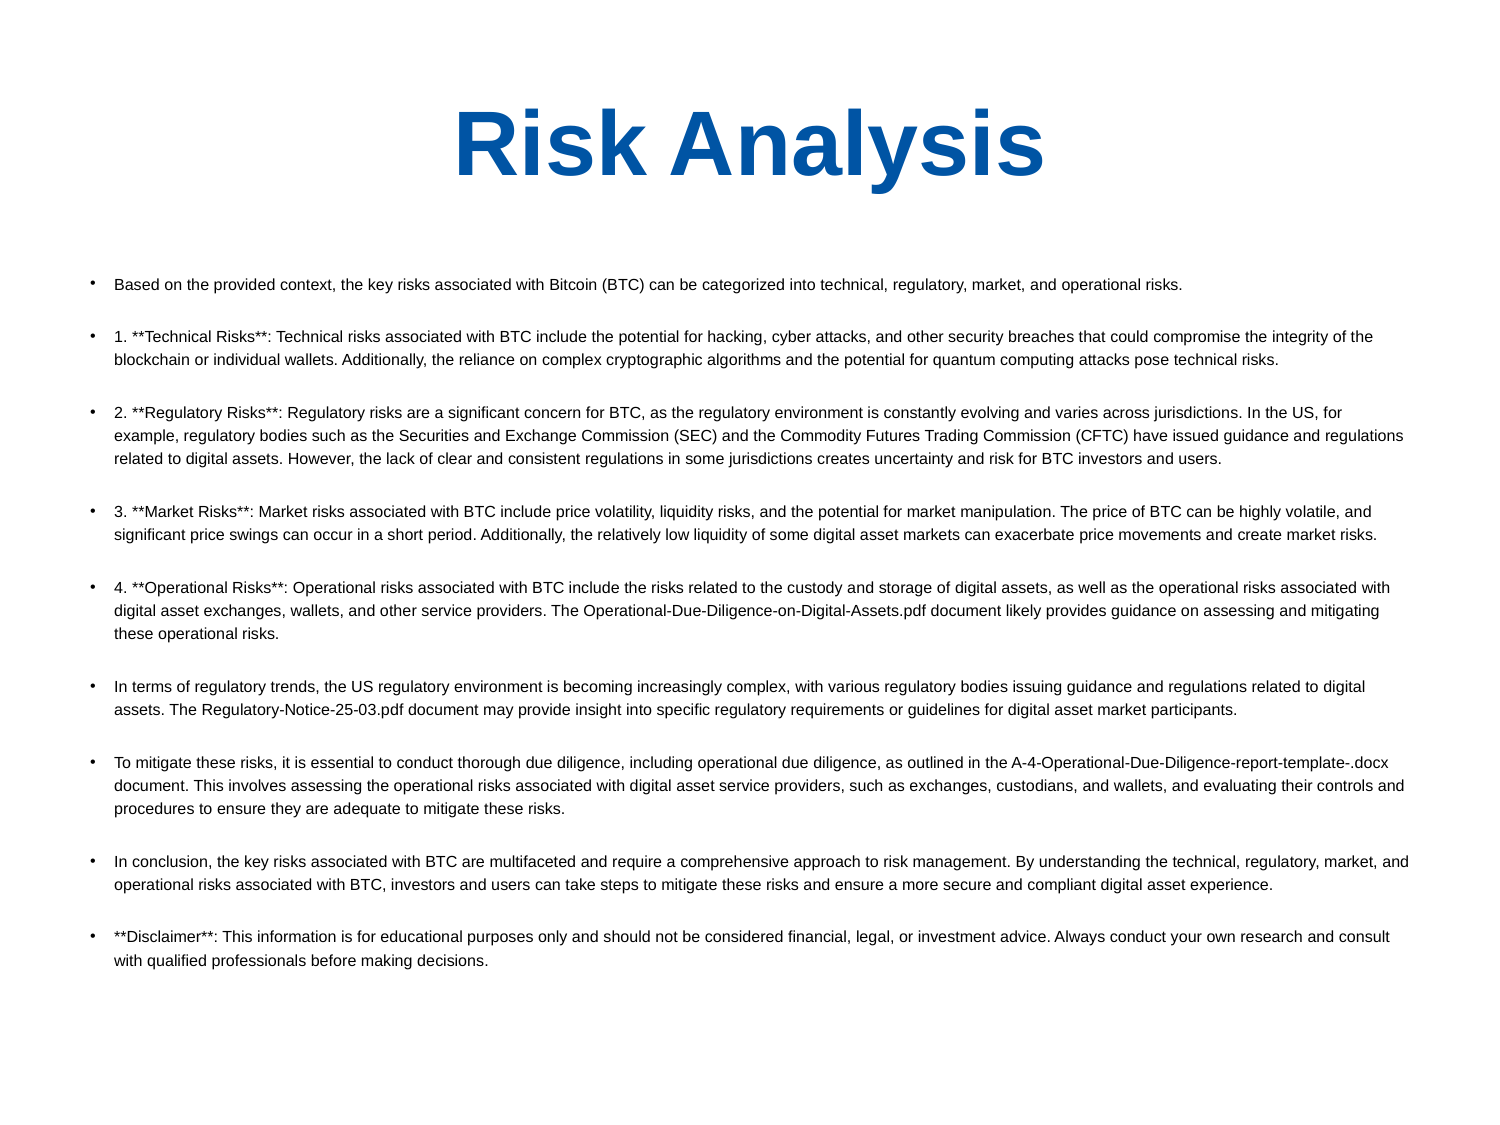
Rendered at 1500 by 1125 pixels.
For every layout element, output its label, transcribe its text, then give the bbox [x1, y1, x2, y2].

list Based on the provided context, the key risks associated with Bitcoin (BTC) can be categorized into technical, regulatory, market, and operational risks. 1. **Technical Risks**: Technical risks associated with BTC include the potential for hacking, cyber attacks, and other security breaches that could compromise the integrity of the blockchain or individual wallets. Additionally, the reliance on complex cryptographic algorithms and the potential for quantum computing attacks pose technical risks. 2. **Regulatory Risks**: Regulatory risks are a significant concern for BTC, as the regulatory environment is constantly evolving and varies across jurisdictions. In the US, for example, regulatory bodies such as the Securities and Exchange Commission (SEC) and the Commodity Futures Trading Commission (CFTC) have issued guidance and regulations related to digital assets. However, the lack of clear and consistent regulations in some jurisdictions creates uncertainty and risk for BTC investors and users. 3. **Market Risks**: Market risks associated with BTC include price volatility, liquidity risks, and the potential for market manipulation. The price of BTC can be highly volatile, and significant price swings can occur in a short period. Additionally, the relatively low liquidity of some digital asset markets can exacerbate price movements and create market risks. 4. **Operational Risks**: Operational risks associated with BTC include the risks related to the custody and storage of digital assets, as well as the operational risks associated with digital asset exchanges, wallets, and other service providers. The Operational-Due-Diligence-on-Digital-Assets.pdf document likely provides guidance on assessing and mitigating these operational risks. In terms of regulatory trends, the US regulatory environment is becoming increasingly complex, with various regulatory bodies issuing guidance and regulations related to digital assets. The Regulatory-Notice-25-03.pdf document may provide insight into specific regulatory requirements or guidelines for digital asset market participants. To mitigate these risks, it is essential to conduct thorough due diligence, including operational due diligence, as outlined in the A-4-Operational-Due-Diligence-report-template-.docx document. This involves assessing the operational risks associated with digital asset service providers, such as exchanges, custodians, and wallets, and evaluating their controls and procedures to ensure they are adequate to mitigate these risks. In conclusion, the key risks associated with BTC are multifaceted and require a comprehensive approach to risk management. By understanding the technical, regulatory, market, and operational risks associated with BTC, investors and users can take steps to mitigate these risks and ensure a more secure and compliant digital asset experience. **Disclaimer**: This information is for educational purposes only and should not be considered financial, legal, or investment advice. Always conduct your own research and consult with qualified professionals before making decisions. [75, 262, 1425, 1005]
title Risk Analysis [75, 45, 1425, 233]
